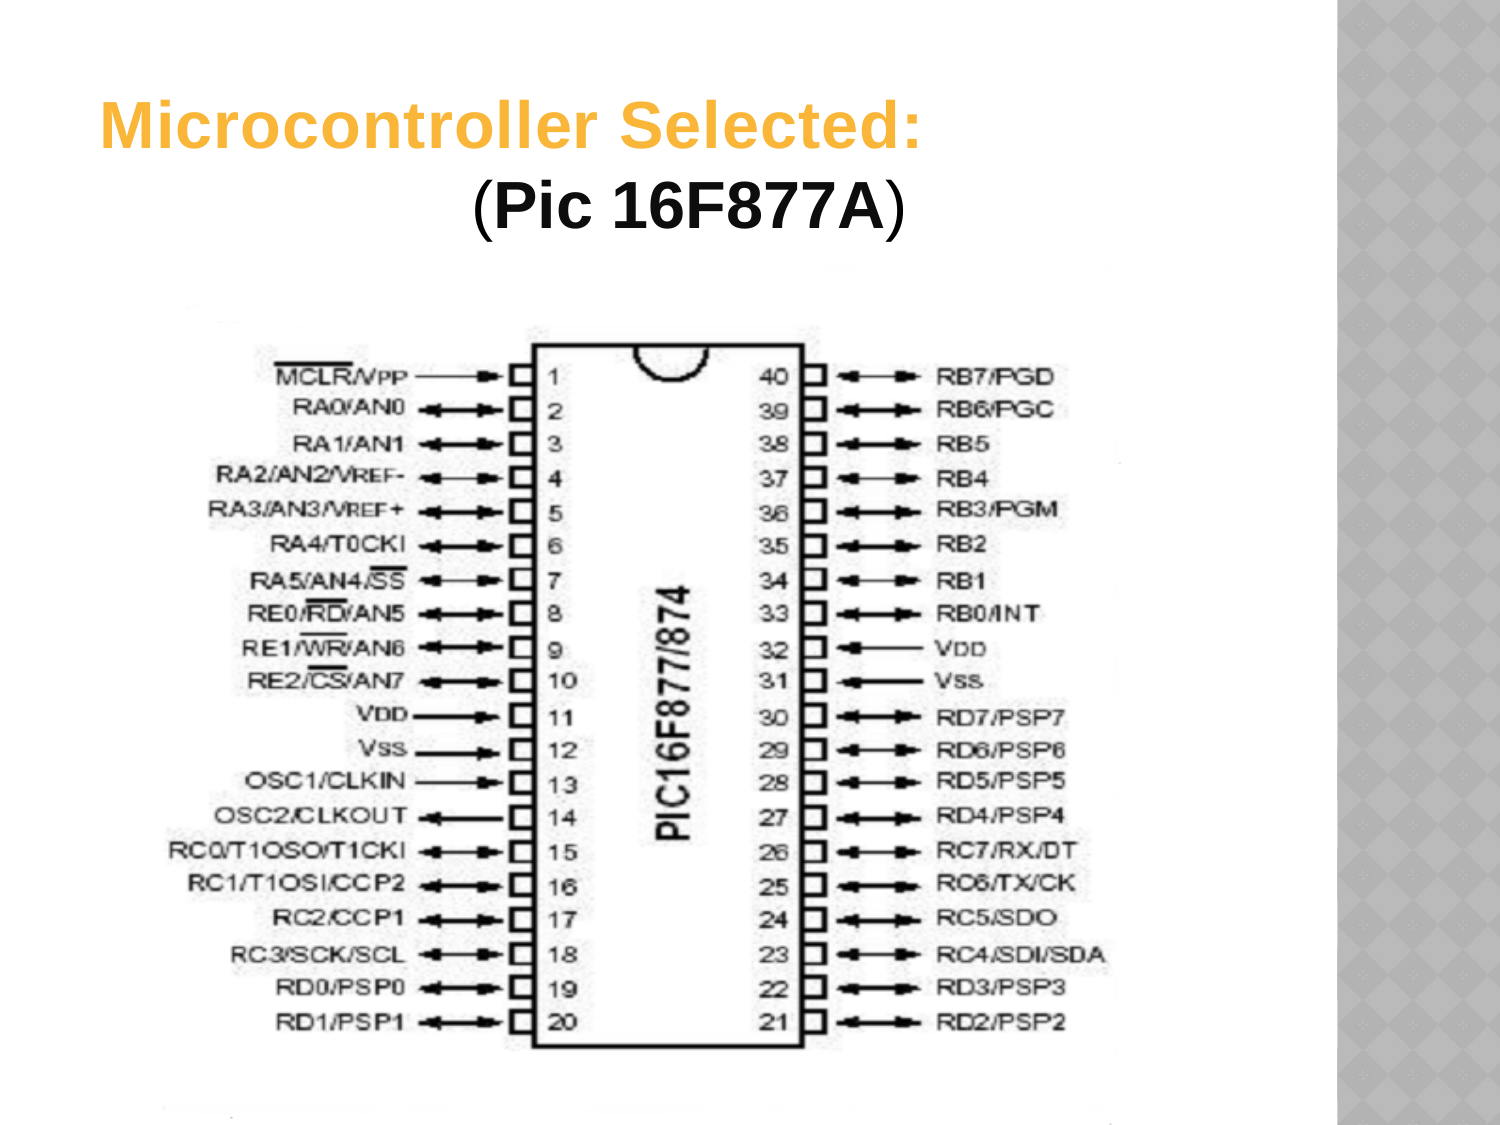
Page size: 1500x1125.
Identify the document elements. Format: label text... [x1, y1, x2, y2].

text_box Microcontroller Selected: (Pic 16F877A) [0, 74, 1348, 330]
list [149, 263, 1126, 1125]
